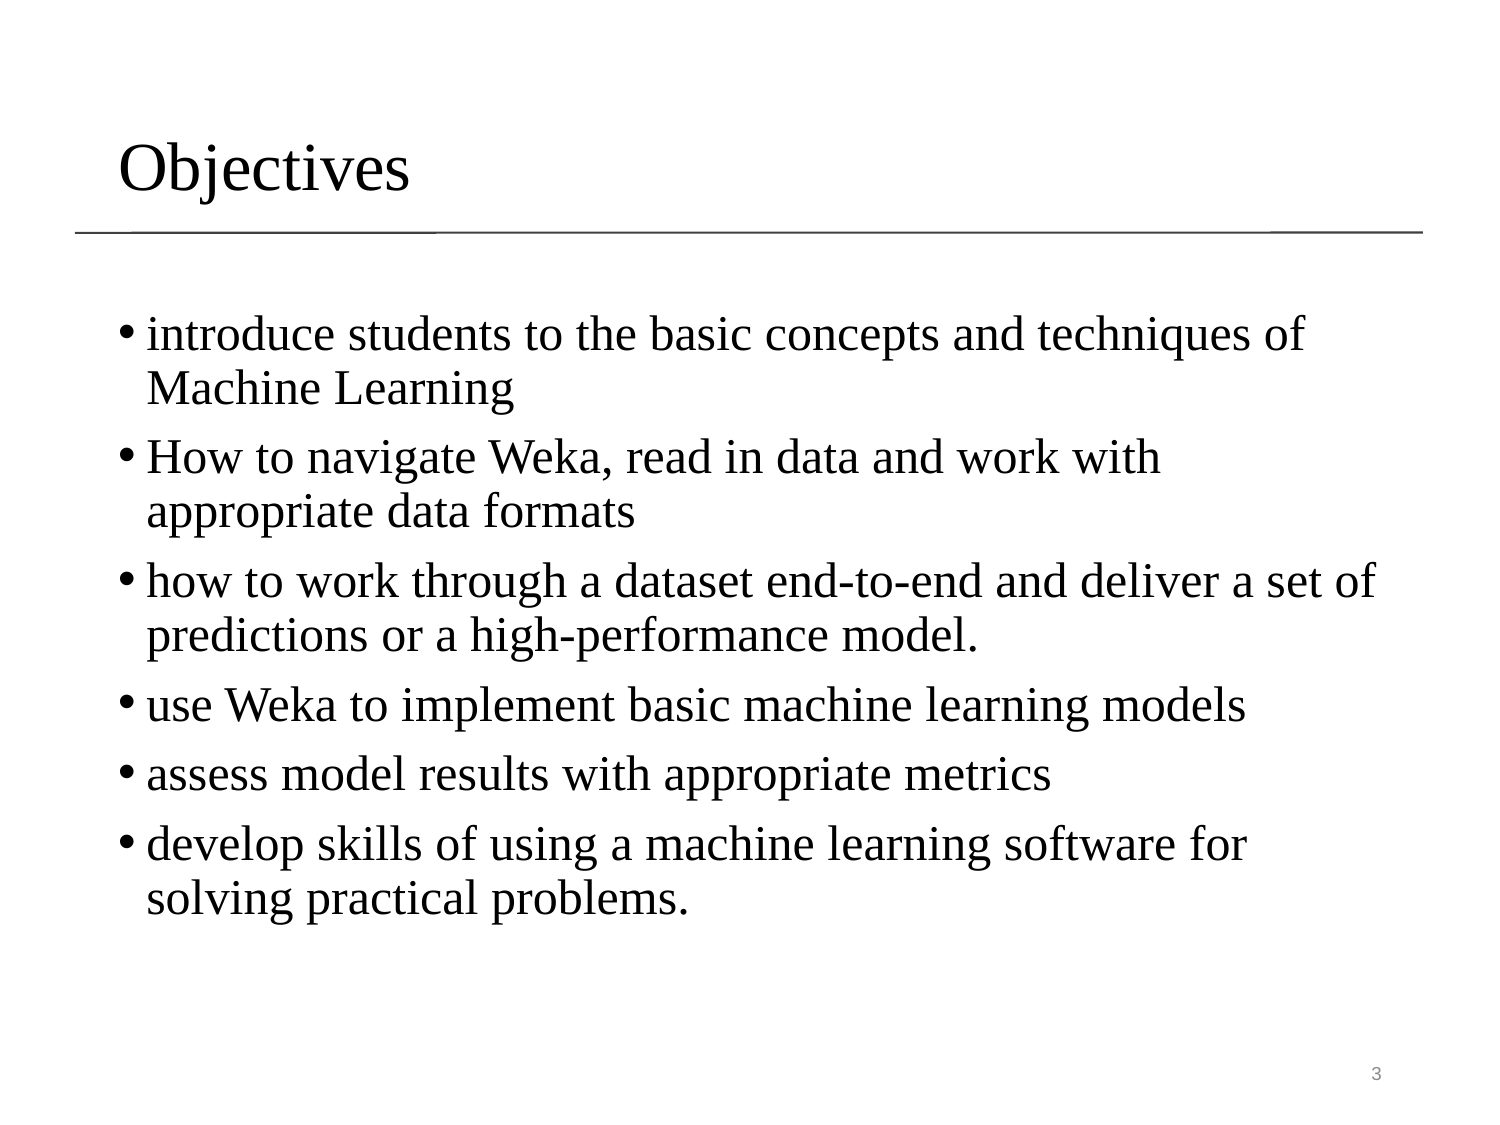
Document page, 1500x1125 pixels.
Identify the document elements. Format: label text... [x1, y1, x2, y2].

list introduce students to the basic concepts and techniques of Machine Learning How to navigate Weka, read in data and work with appropriate data formats how to work through a dataset end-to-end and deliver a set of predictions or a high-performance model. use Weka to implement basic machine learning models assess model results with appropriate metrics develop skills of using a machine learning software for solving practical problems. [103, 299, 1397, 1014]
slide_number 3 [1059, 1042, 1397, 1103]
title Objectives [103, 59, 1397, 278]
